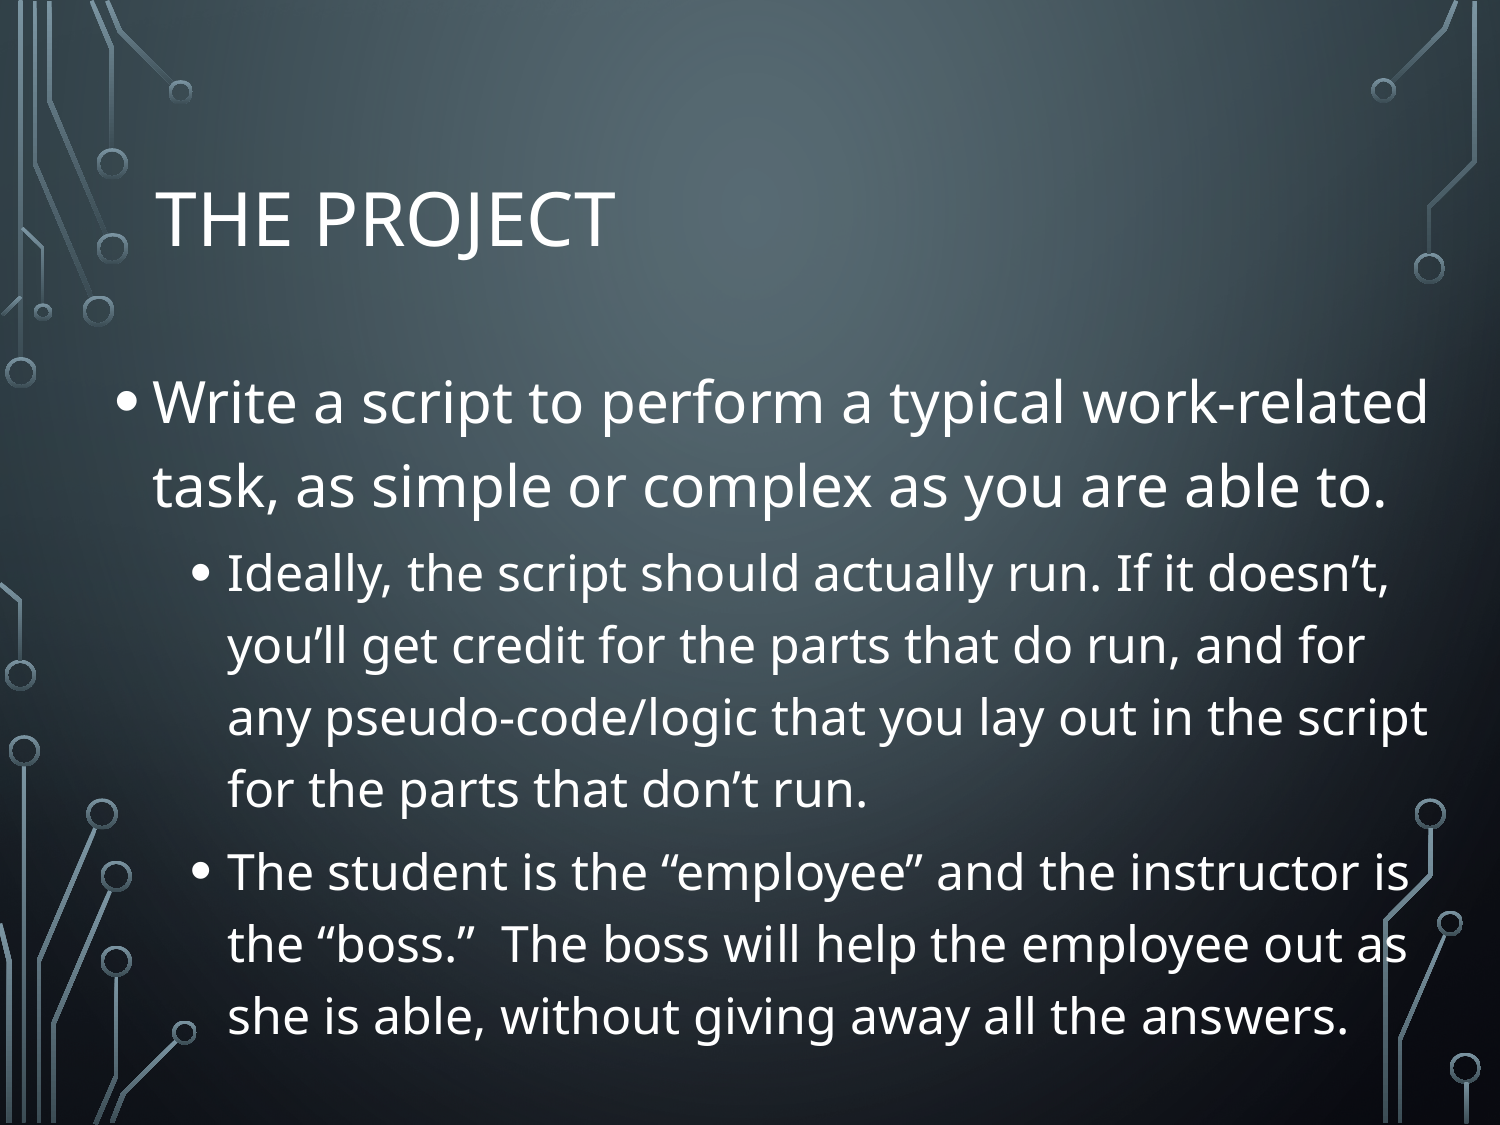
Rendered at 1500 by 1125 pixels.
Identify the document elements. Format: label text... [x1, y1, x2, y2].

list Write a script to perform a typical work-related task, as simple or complex as you are able to. Ideally, the script should actually run. If it doesn’t, you’ll get credit for the parts that do run, and for any pseudo-code/logic that you lay out in the script for the parts that don’t run. The student is the “employee” and the instructor is the “boss.” The boss will help the employee out as she is able, without giving away all the answers. [99, 343, 1448, 1013]
title The Project [140, 101, 1360, 343]
